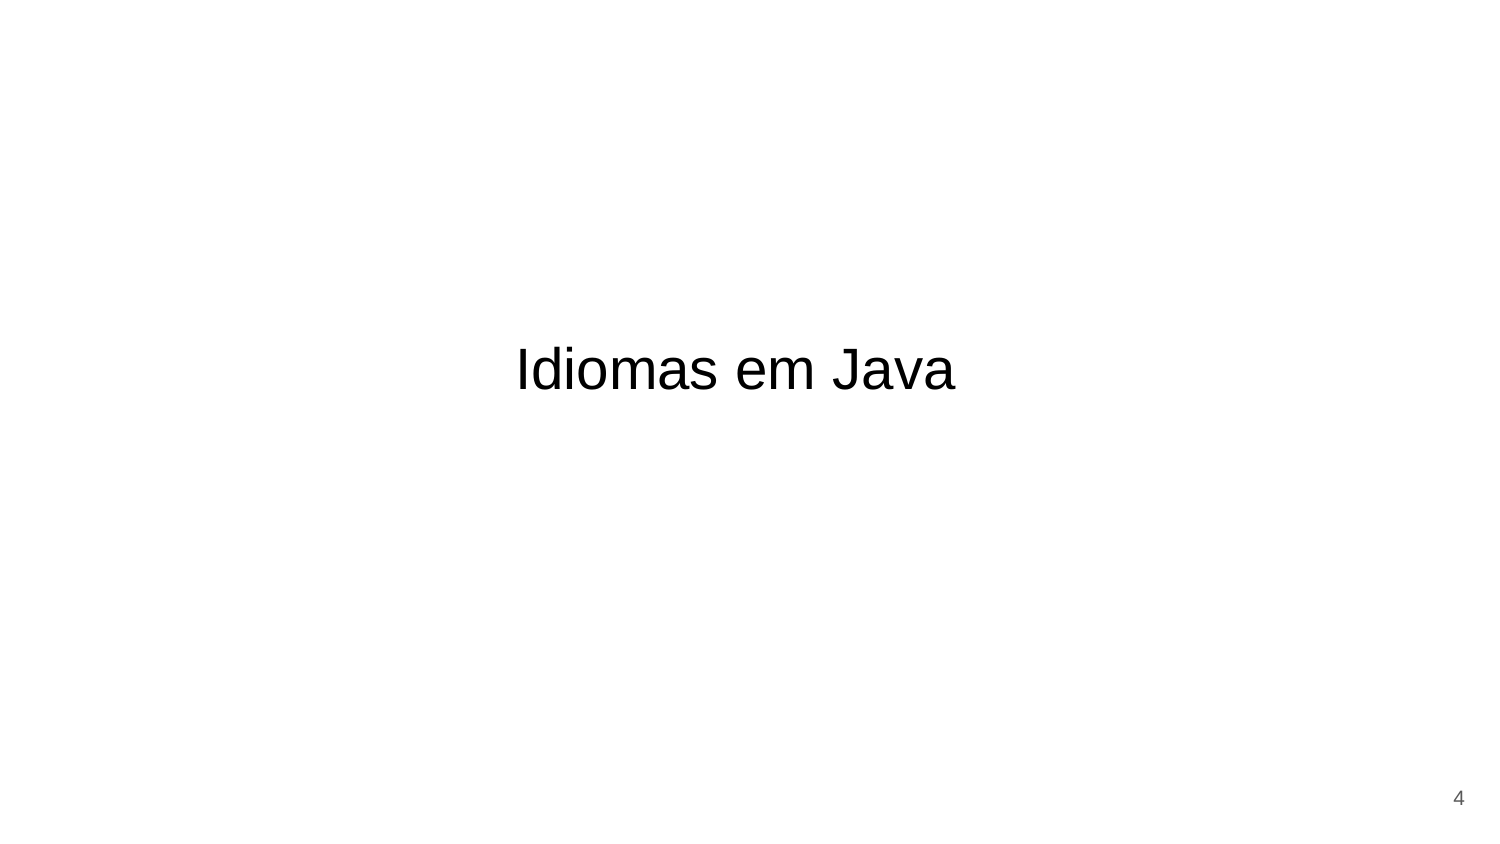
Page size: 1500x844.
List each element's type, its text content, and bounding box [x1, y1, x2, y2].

slide_number 4 [1389, 764, 1480, 830]
title Idiomas em Java [500, 316, 1069, 411]
